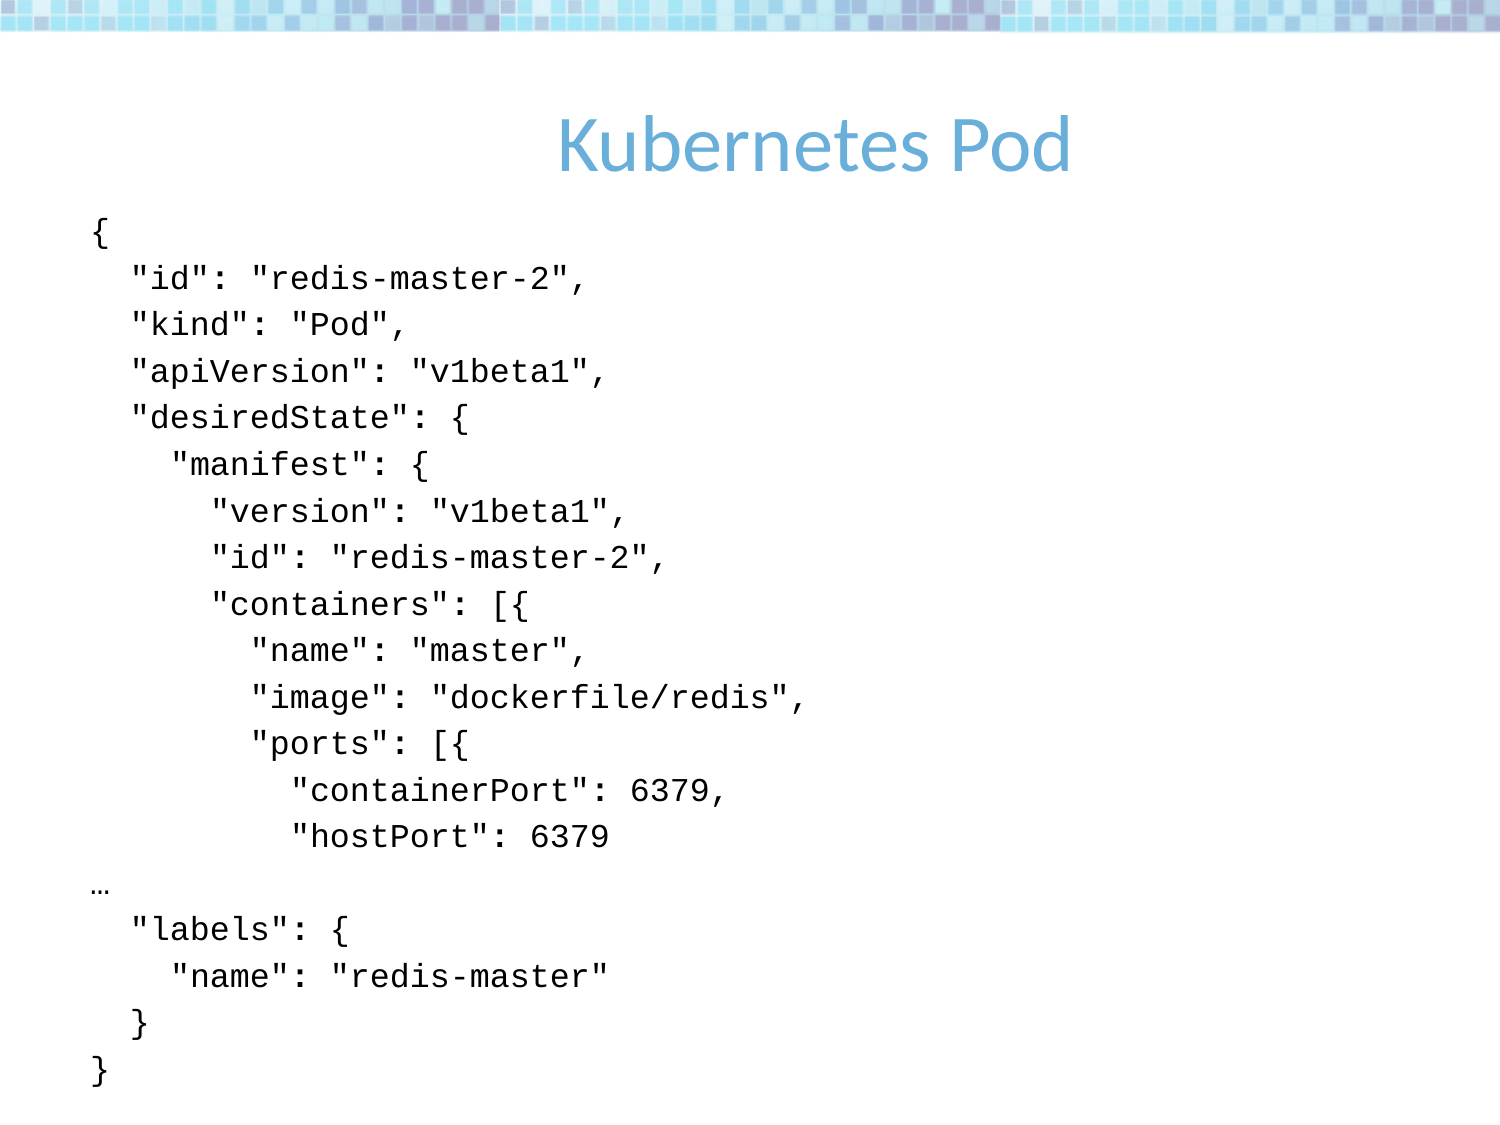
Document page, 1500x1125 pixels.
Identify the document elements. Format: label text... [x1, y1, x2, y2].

title Kubernetes Pod [75, 45, 1425, 233]
list { "id": "redis-master-2", "kind": "Pod", "apiVersion": "v1beta1", "desiredState": { "manifest": { "version": "v1beta1", "id": "redis-master-2", "containers": [{ "name": "master", "image": "dockerfile/redis", "ports": [{ "containerPort": 6379, "hostPort": 6379 … "labels": { "name": "redis-master" } } [75, 233, 1425, 1105]
picture [0, 0, 1500, 48]
